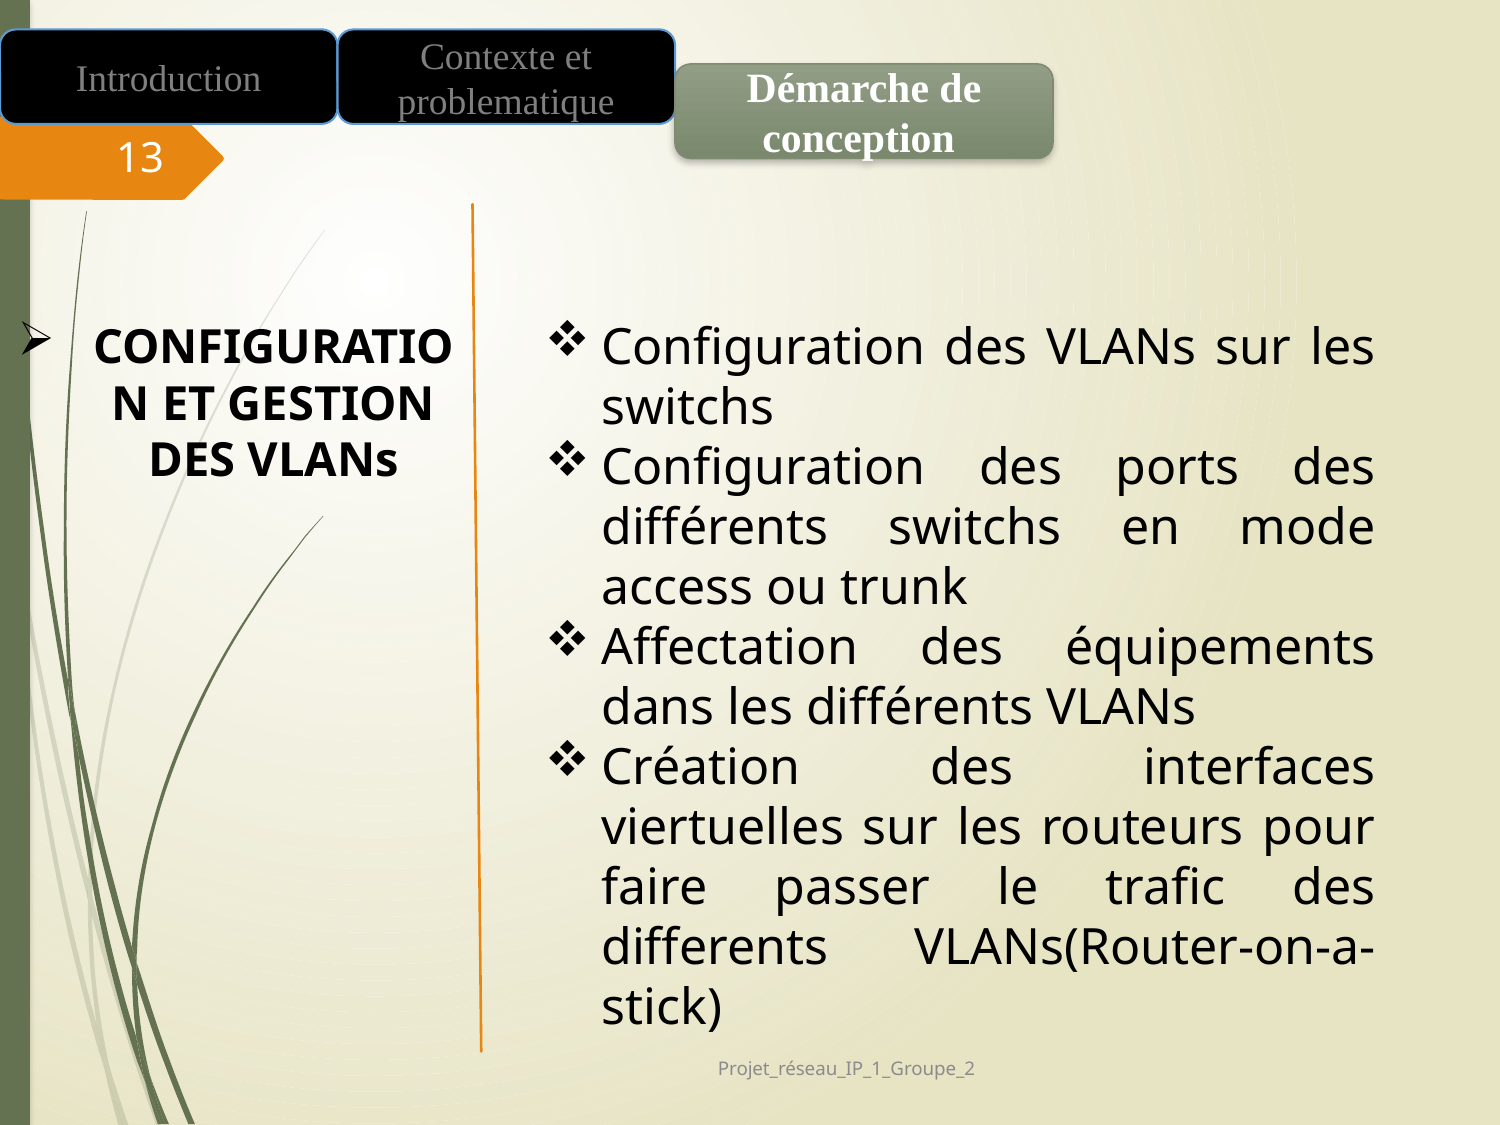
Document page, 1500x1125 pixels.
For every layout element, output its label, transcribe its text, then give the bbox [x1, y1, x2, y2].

footer Projet_réseau_IP_1_Groupe_2 [702, 1038, 1500, 1099]
text_box Démarche de conception [674, 63, 1054, 160]
text_box Contexte et problematique [337, 29, 676, 124]
slide_number 13 [83, 129, 180, 190]
text_box Introduction [0, 29, 337, 124]
text_box Configuration des VLANs sur les switchs Configuration des ports des différents switchs en mode access ou trunk Affectation des équipements dans les différents VLANs Création des interfaces viertuelles sur les routeurs pour faire passer le trafic des differents VLANs(Router-on-a-stick) [530, 307, 1391, 851]
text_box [472, 204, 482, 1052]
text_box CONFIGURATION ET GESTION DES VLANs [0, 307, 467, 495]
